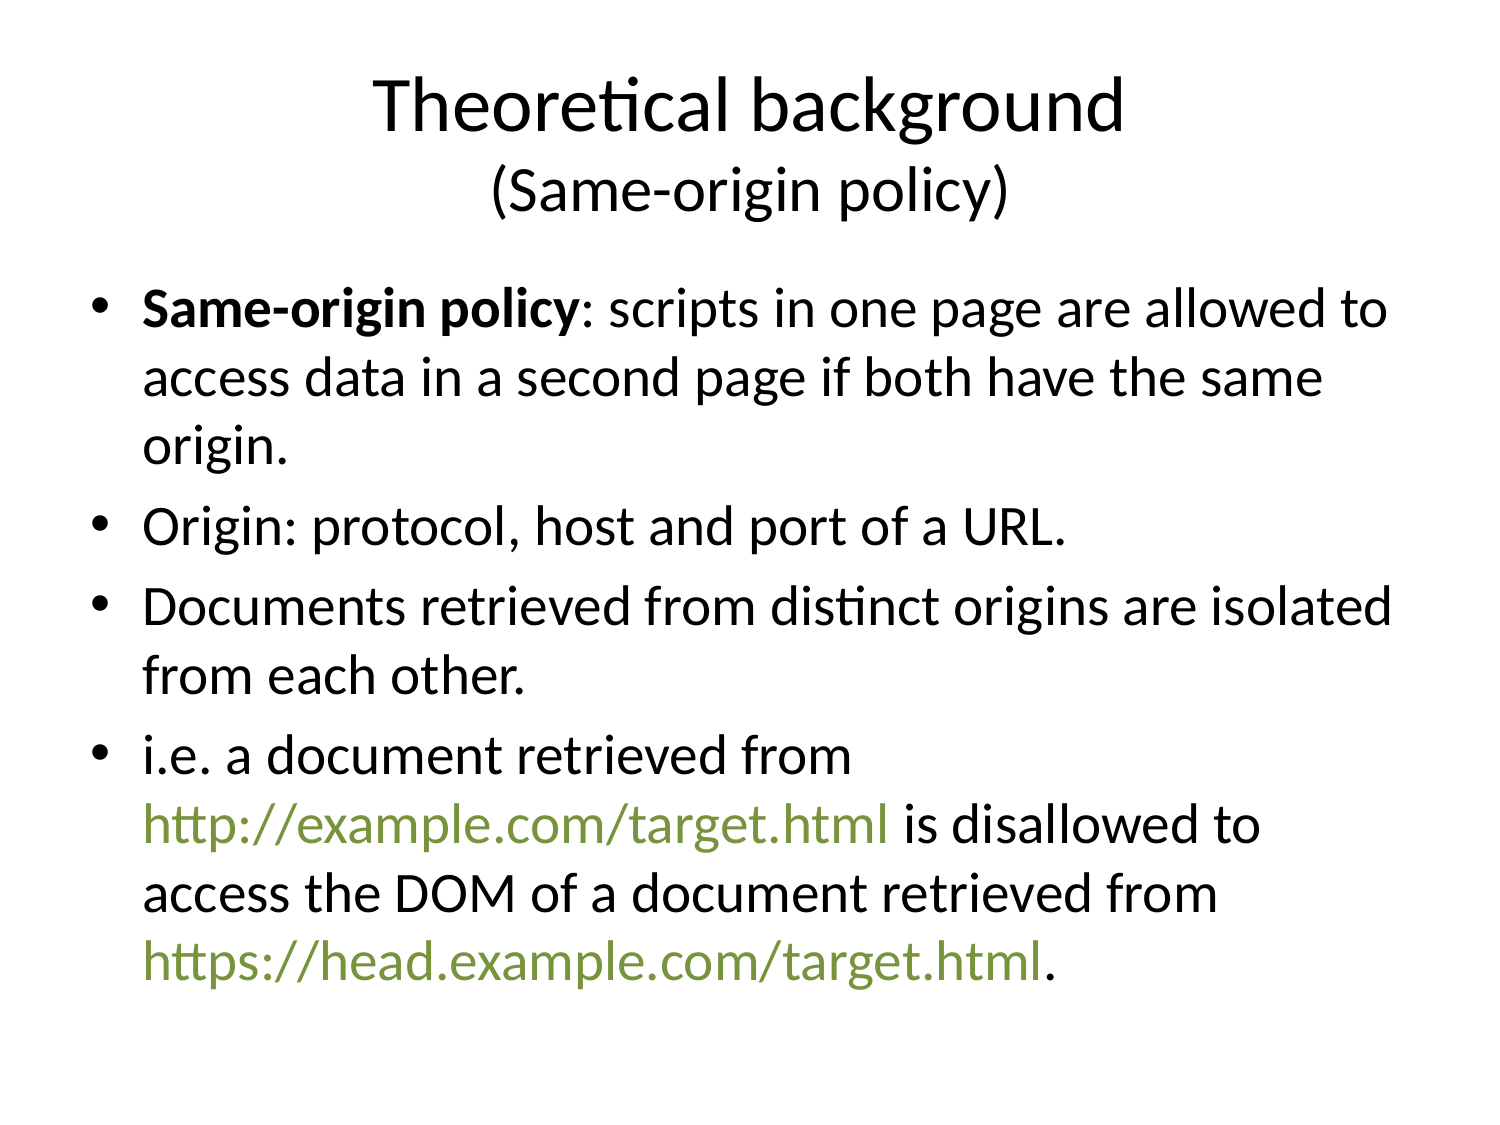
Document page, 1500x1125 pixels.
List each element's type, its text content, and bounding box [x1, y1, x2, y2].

title Theoretical background (Same-origin policy) [75, 45, 1425, 233]
list Same-origin policy: scripts in one page are allowed to access data in a second page if both have the same origin. Origin: protocol, host and port of a URL. Documents retrieved from distinct origins are isolated from each other. i.e. a document retrieved from http://example.com/target.html is disallowed to access the DOM of a document retrieved from https://head.example.com/target.html. [75, 262, 1425, 1005]
